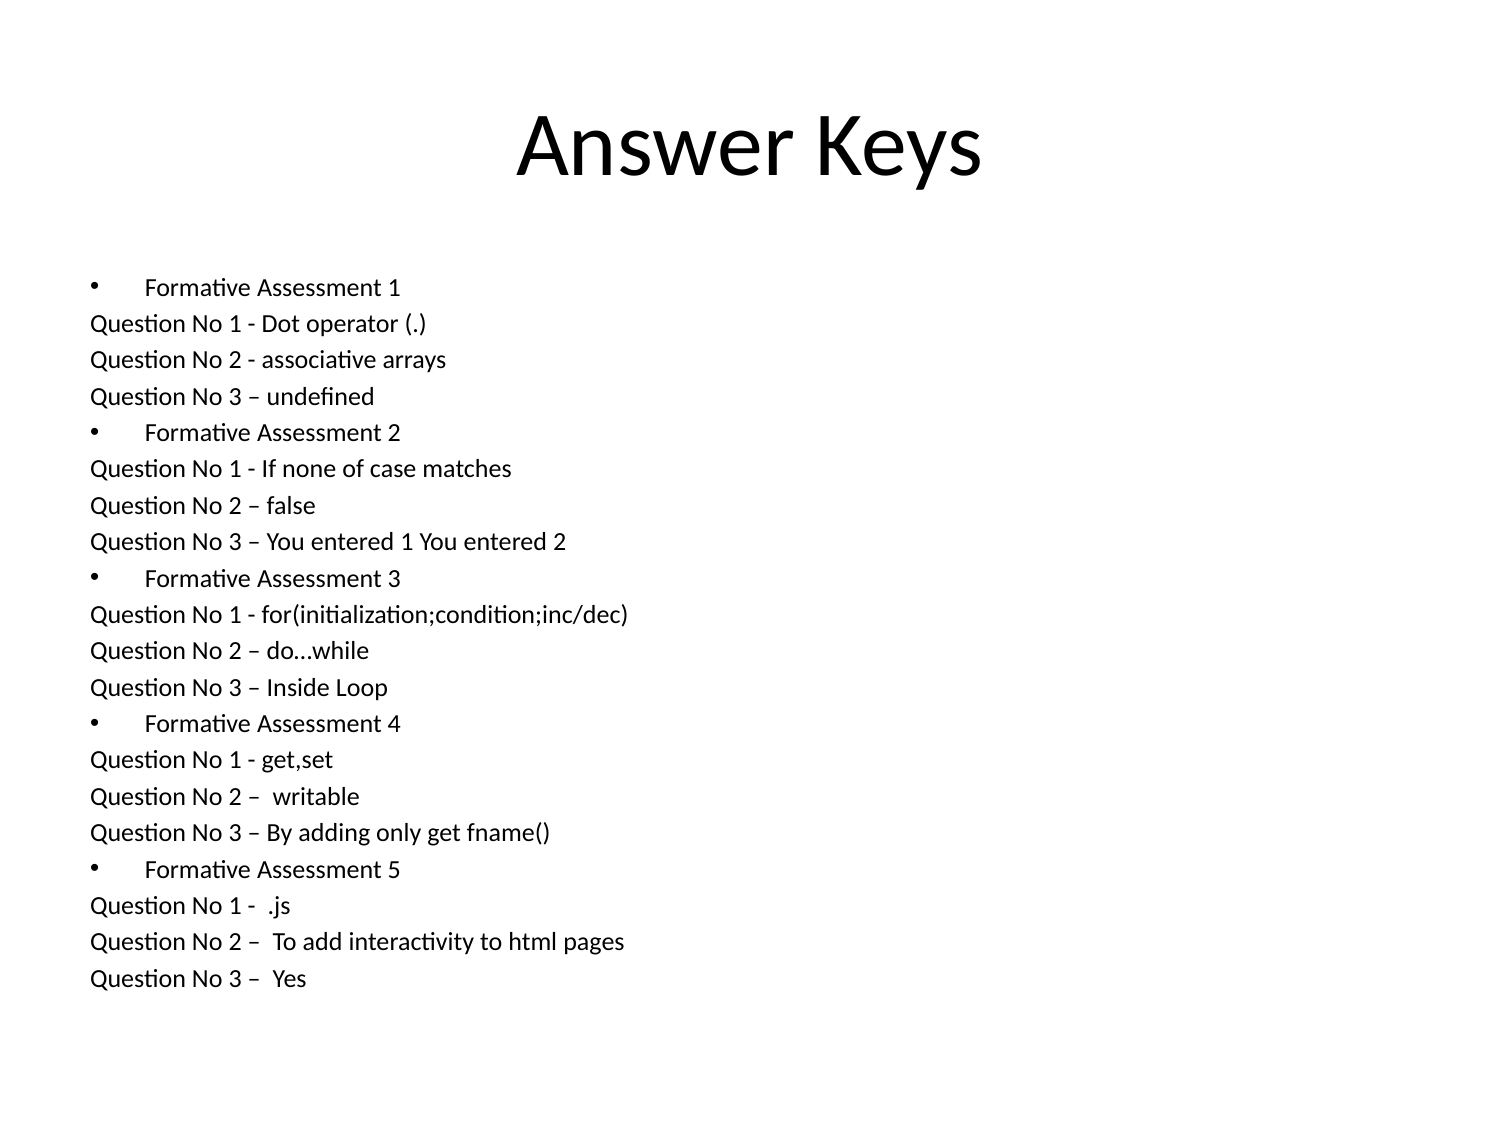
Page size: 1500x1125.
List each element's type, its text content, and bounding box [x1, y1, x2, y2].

list Formative Assessment 1 Question No 1 - Dot operator (.) Question No 2 - associative arrays Question No 3 – undefined Formative Assessment 2 Question No 1 - If none of case matches Question No 2 – false Question No 3 – You entered 1 You entered 2 Formative Assessment 3 Question No 1 - for(initialization;condition;inc/dec) Question No 2 – do…while Question No 3 – Inside Loop Formative Assessment 4 Question No 1 - get,set Question No 2 – writable Question No 3 – By adding only get fname() Formative Assessment 5 Question No 1 - .js Question No 2 – To add interactivity to html pages Question No 3 – Yes [75, 262, 1425, 1005]
title Answer Keys [75, 45, 1425, 233]
